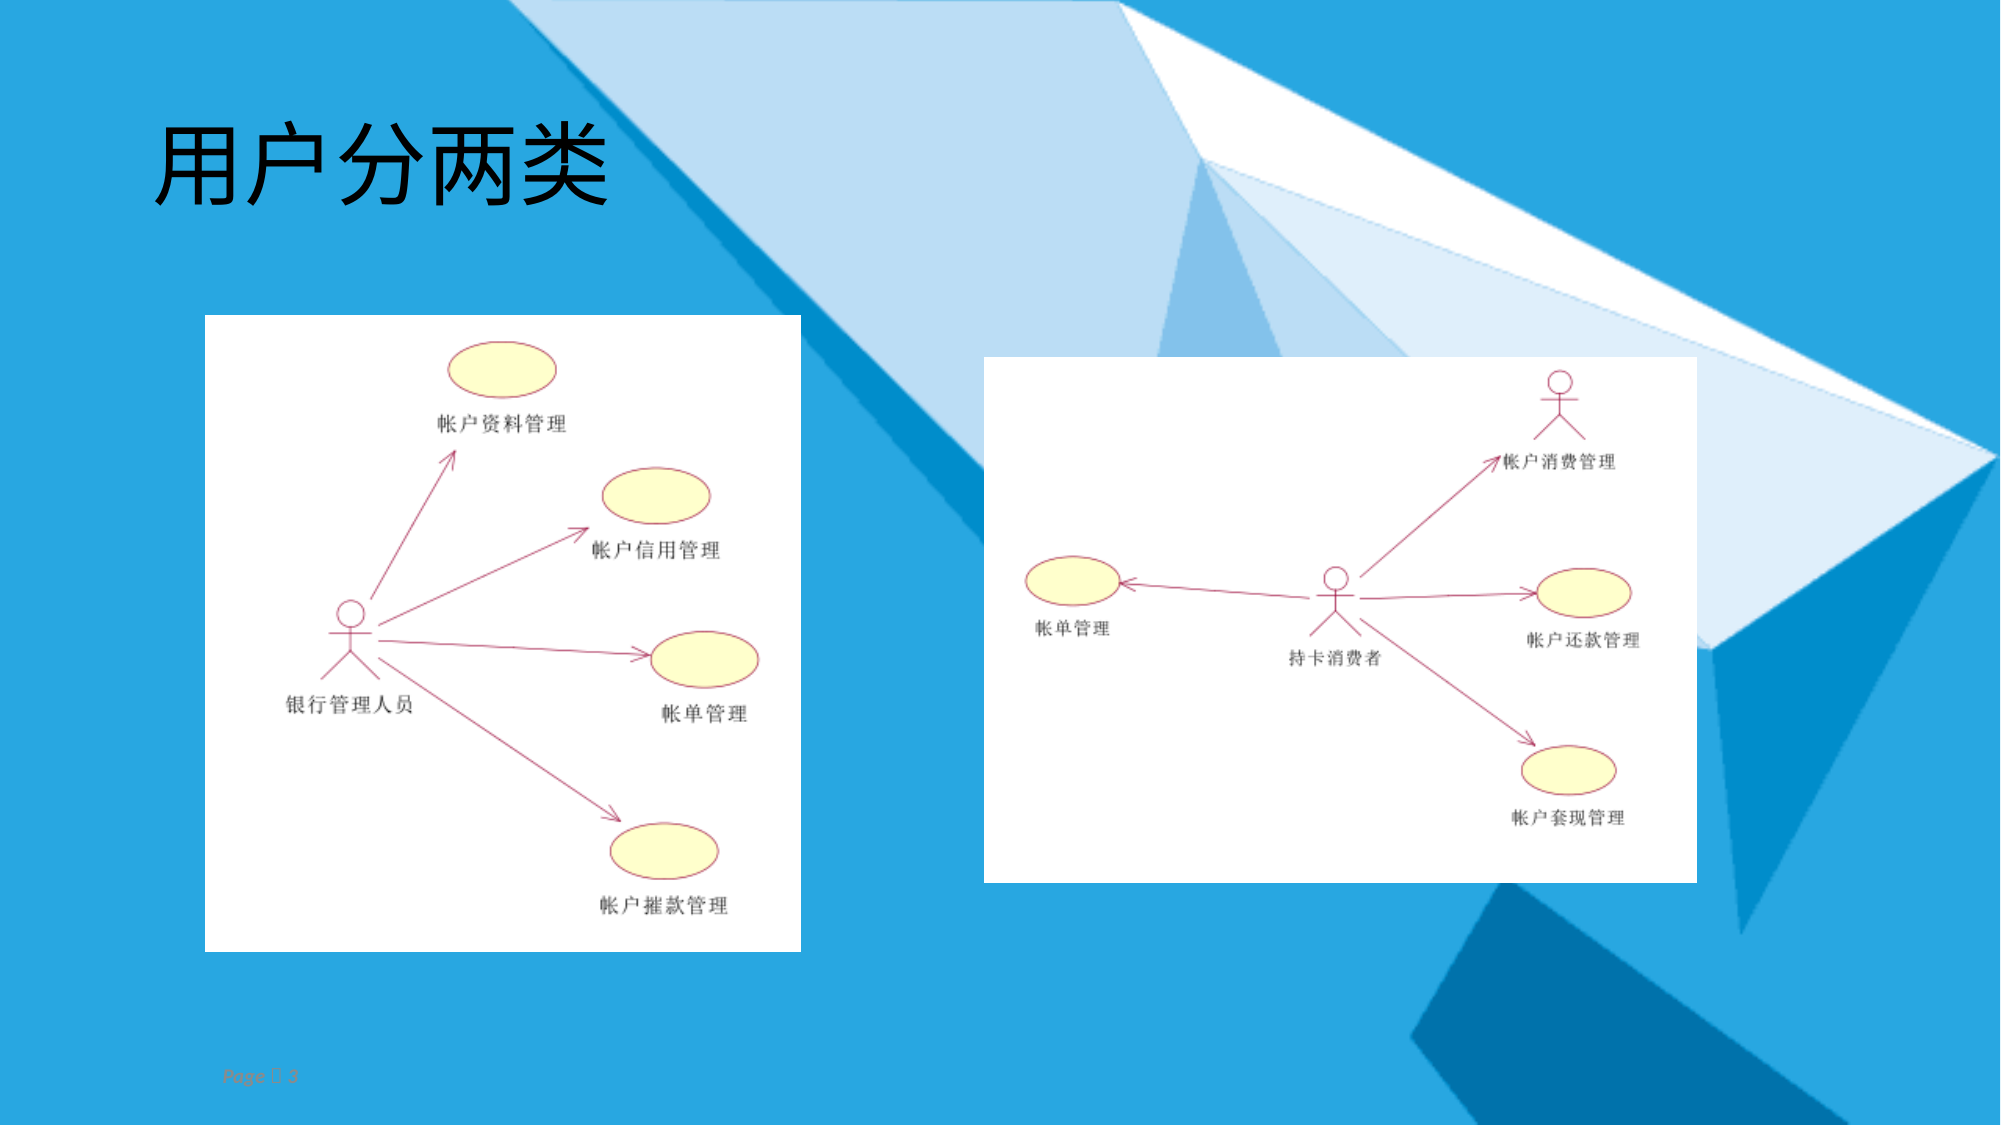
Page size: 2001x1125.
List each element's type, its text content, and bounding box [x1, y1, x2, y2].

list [205, 315, 801, 952]
slide_number Page  [76, 1058, 313, 1091]
picture [0, 0, 2001, 1125]
title 用户分两类 [137, 59, 1863, 278]
